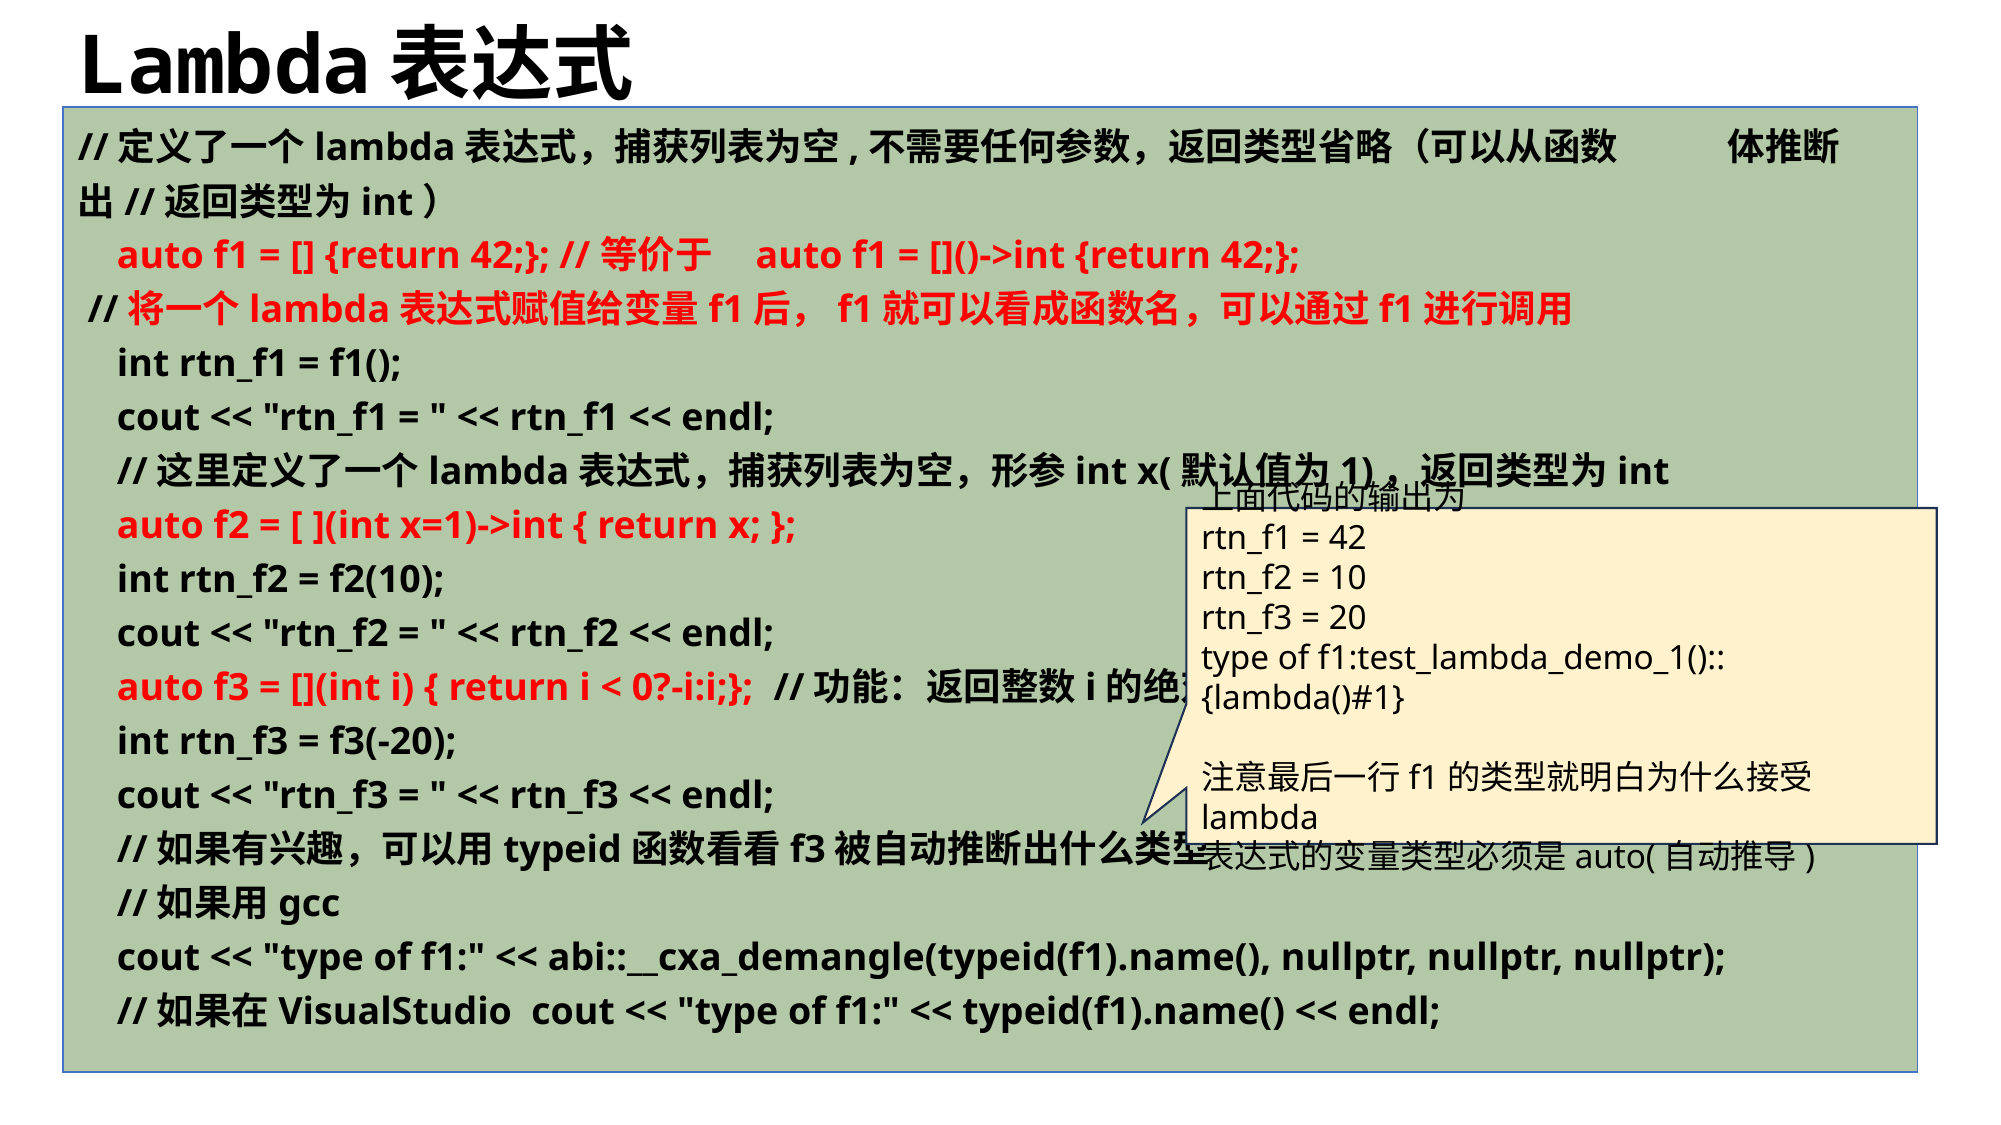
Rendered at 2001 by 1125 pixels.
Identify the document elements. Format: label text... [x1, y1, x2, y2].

title Lambda表达式 [63, 15, 1789, 107]
text_box 上面代码的输出为 rtn_f1 = 42 rtn_f2 = 10 rtn_f3 = 20 type of f1:test_lambda_demo_1()::{lambda()#1} 注意最后一行f1的类型就明白为什么接受lambda 表达式的变量类型必须是auto(自动推导) [1140, 506, 1938, 845]
text_box //定义了一个lambda表达式，捕获列表为空,不需要任何参数，返回类型省略（可以从函数 体推断出//返回类型为int） auto f1 = [] {return 42;}; //等价于 auto f1 = []()->int {return 42;}; //将一个lambda表达式赋值给变量f1后，f1就可以看成函数名，可以通过f1进行调用 int rtn_f1 = f1(); cout << "rtn_f1 = " << rtn_f1 << endl; //这里定义了一个lambda表达式，捕获列表为空，形参int x(默认值为1)，返回类型为int auto f2 = [ ](int x=1)->int { return x; }; int rtn_f2 = f2(10); cout << "rtn_f2 = " << rtn_f2 << endl; auto f3 = [](int i) { return i < 0?-i:i;}; //功能：返回整数i的绝对值 int rtn_f3 = f3(-20); cout << "rtn_f3 = " << rtn_f3 << endl; //如果有兴趣，可以用typeid函数看看f3被自动推断出什么类型 //如果用gcc cout << "type of f1:" << abi::__cxa_demangle(typeid(f1).name(), nullptr, nullptr, nullptr); //如果在VisualStudio cout << "type of f1:" << typeid(f1).name() << endl; [63, 107, 1918, 1073]
